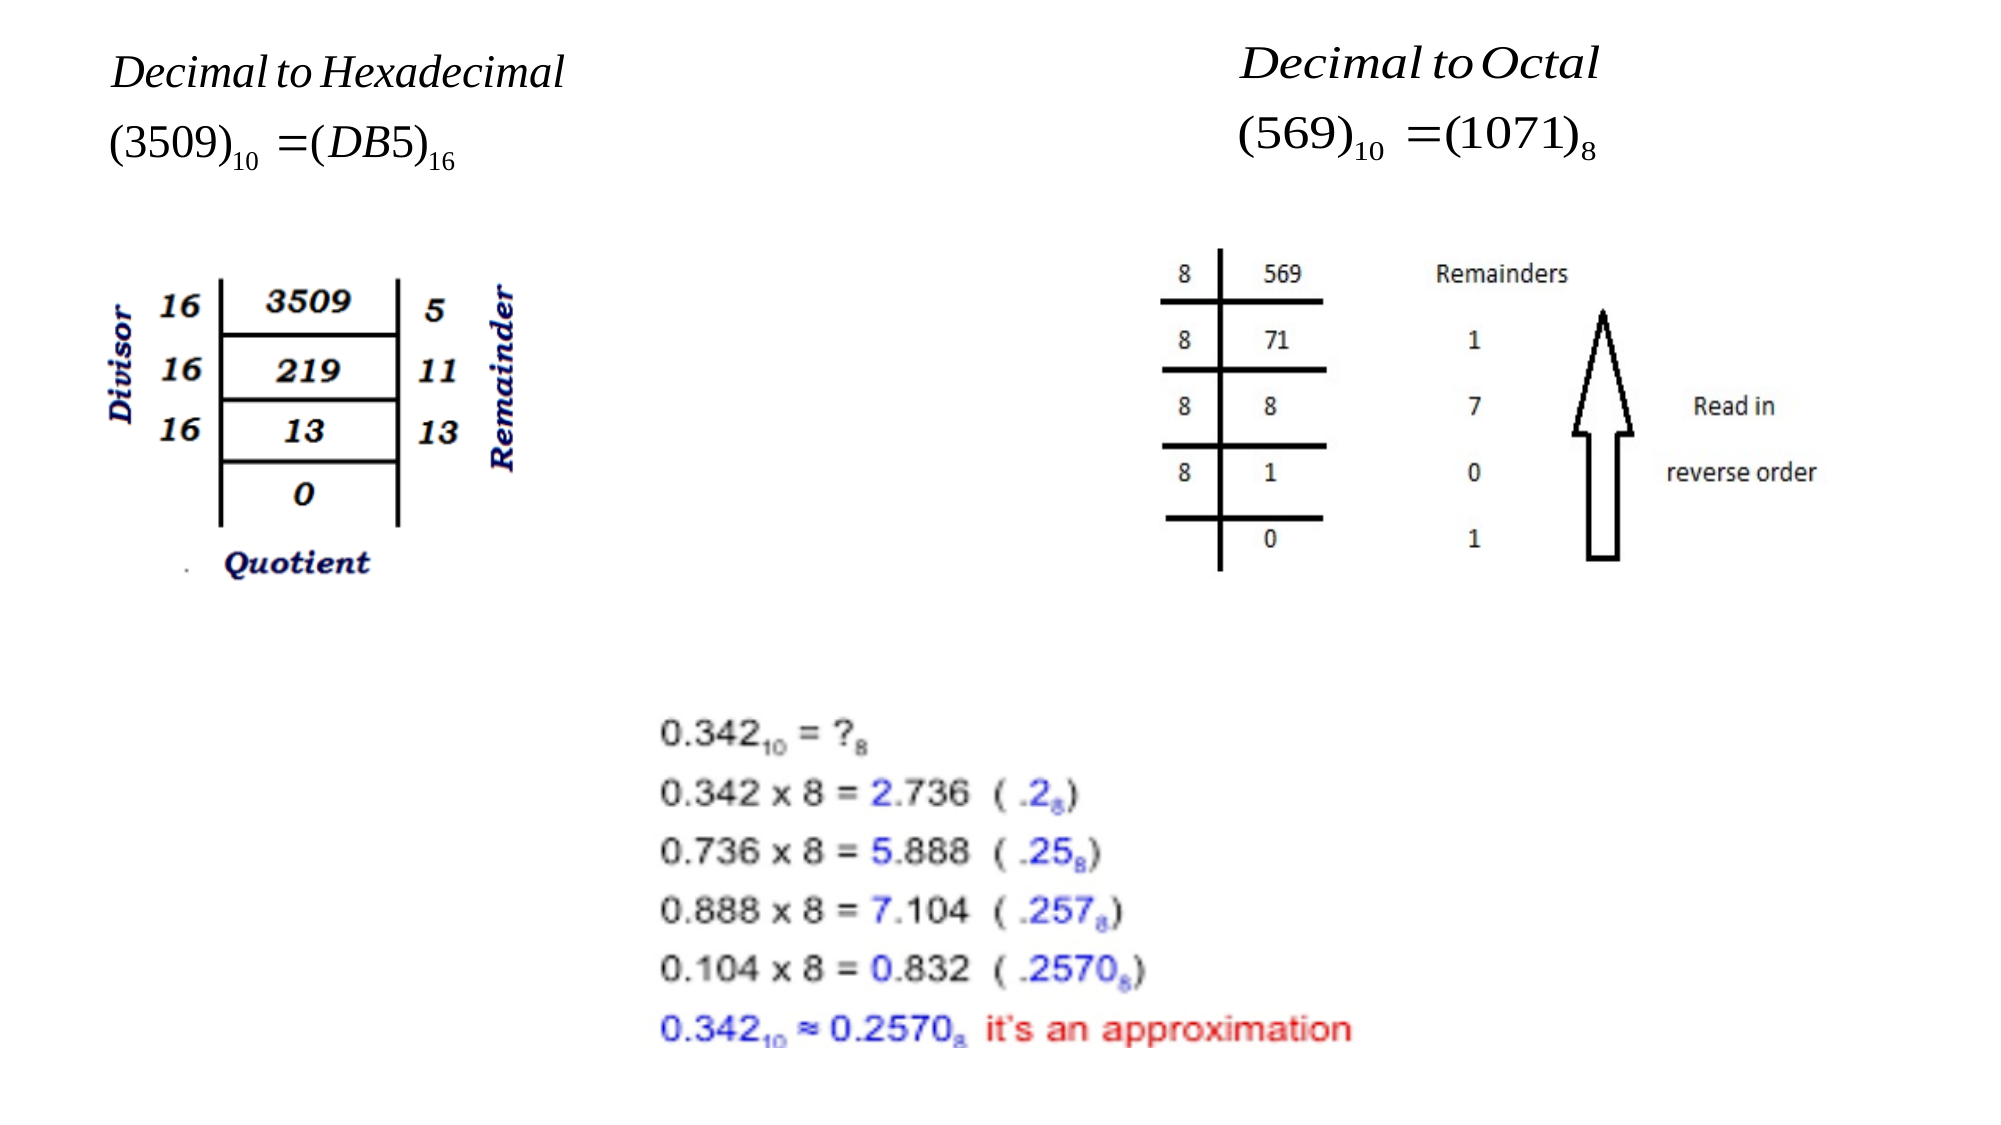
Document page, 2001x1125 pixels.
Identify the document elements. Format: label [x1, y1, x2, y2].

text_box [1229, 36, 1615, 170]
text_box [102, 46, 578, 179]
picture [1159, 247, 1835, 592]
picture [103, 264, 560, 592]
picture [639, 707, 1361, 1048]
